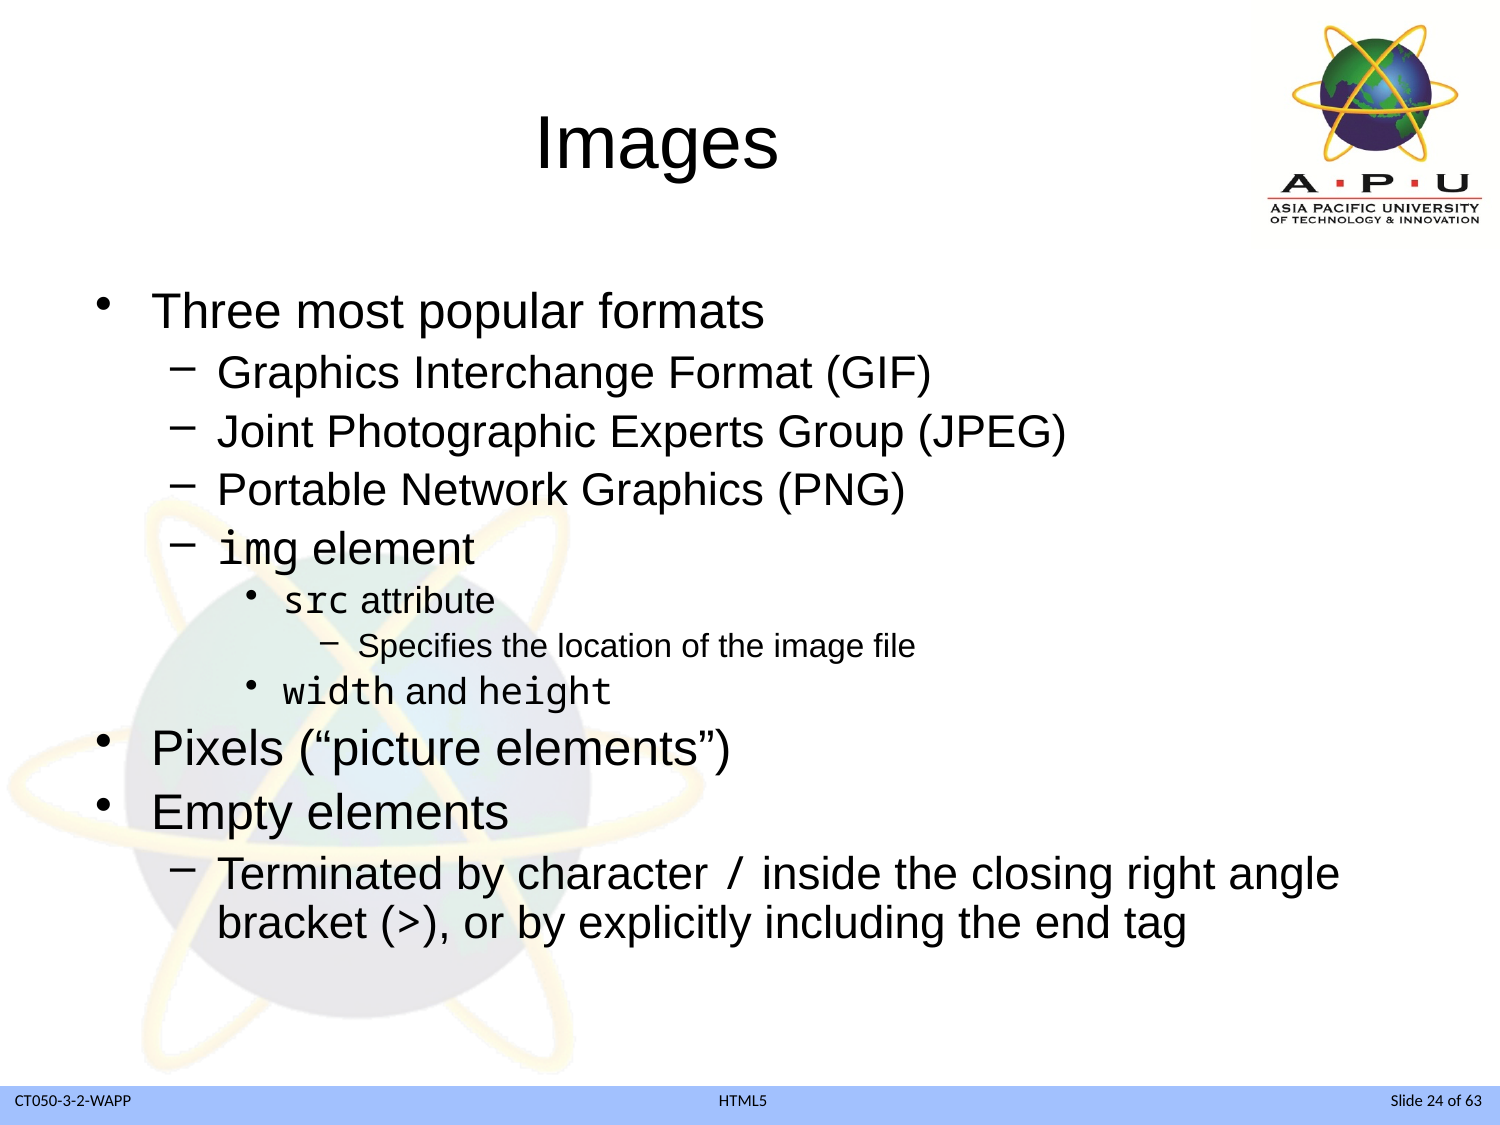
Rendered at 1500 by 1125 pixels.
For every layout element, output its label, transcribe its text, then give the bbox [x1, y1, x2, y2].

list Three most popular formats Graphics Interchange Format (GIF) Joint Photographic Experts Group (JPEG) Portable Network Graphics (PNG) img element src attribute Specifies the location of the image file width and height Pixels (“picture elements”) Empty elements Terminated by character / inside the closing right angle bracket (>), or by explicitly including the end tag [79, 278, 1430, 1021]
picture [1251, 0, 1500, 249]
title Images [79, 45, 1235, 233]
